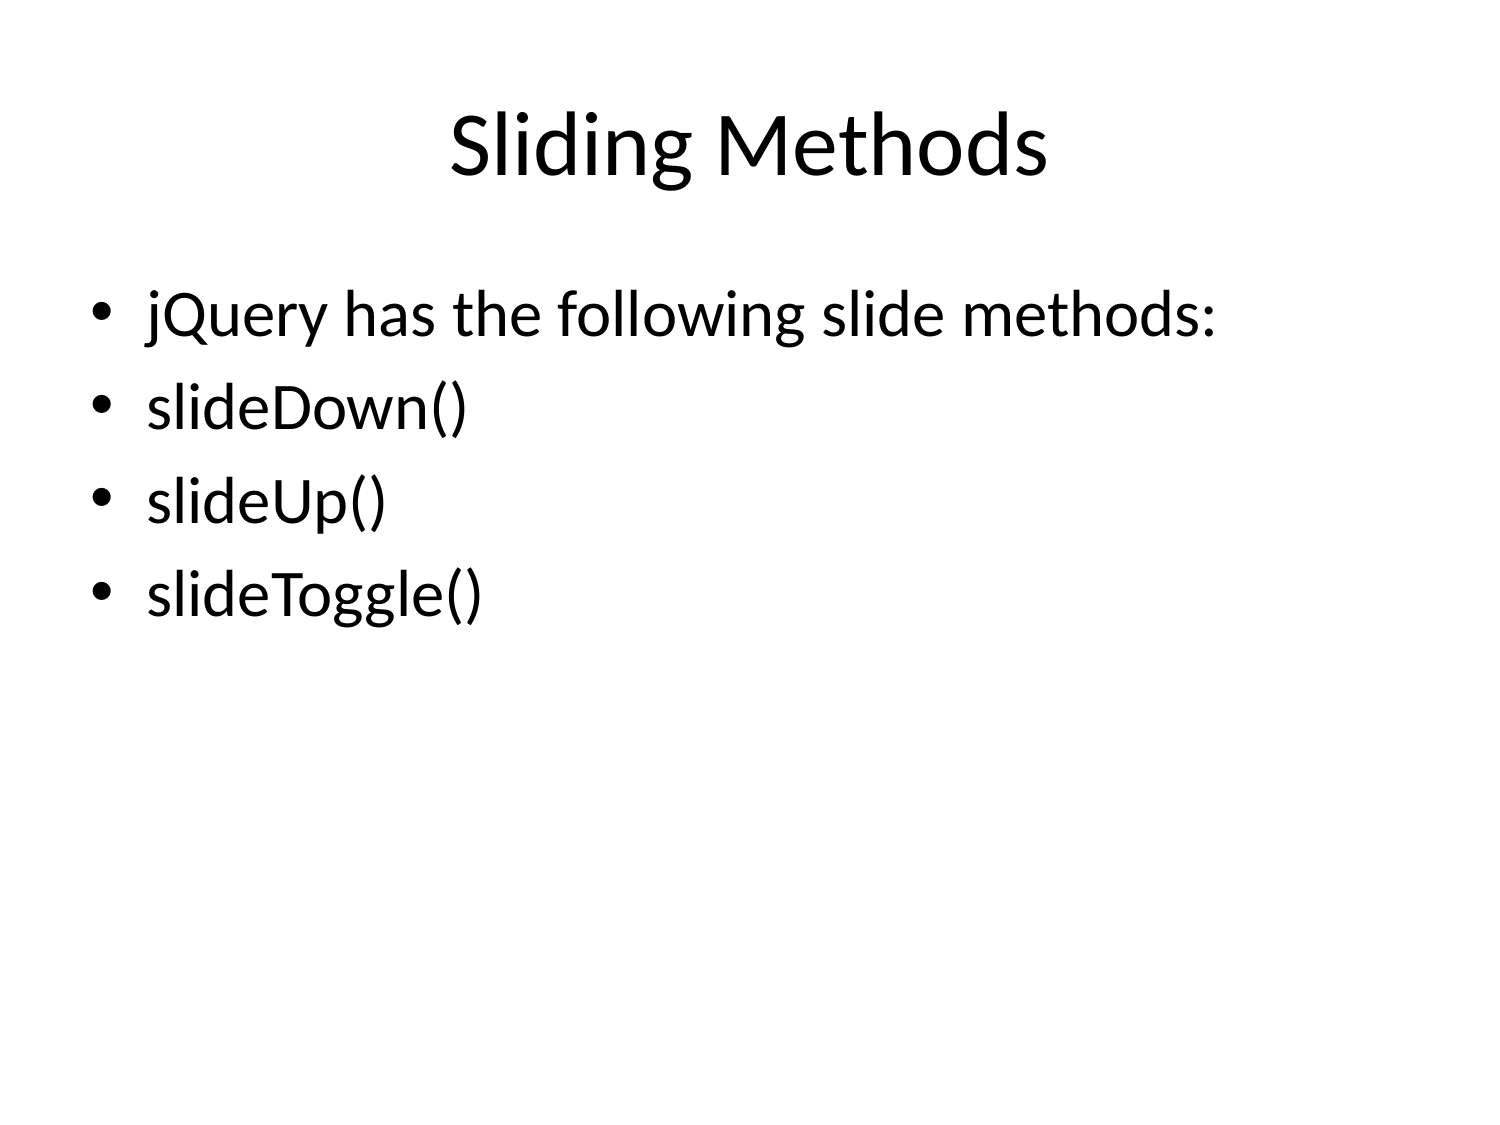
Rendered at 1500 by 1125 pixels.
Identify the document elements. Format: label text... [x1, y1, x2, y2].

title Sliding Methods [75, 45, 1425, 233]
list jQuery has the following slide methods: slideDown() slideUp() slideToggle() [75, 262, 1425, 1005]
